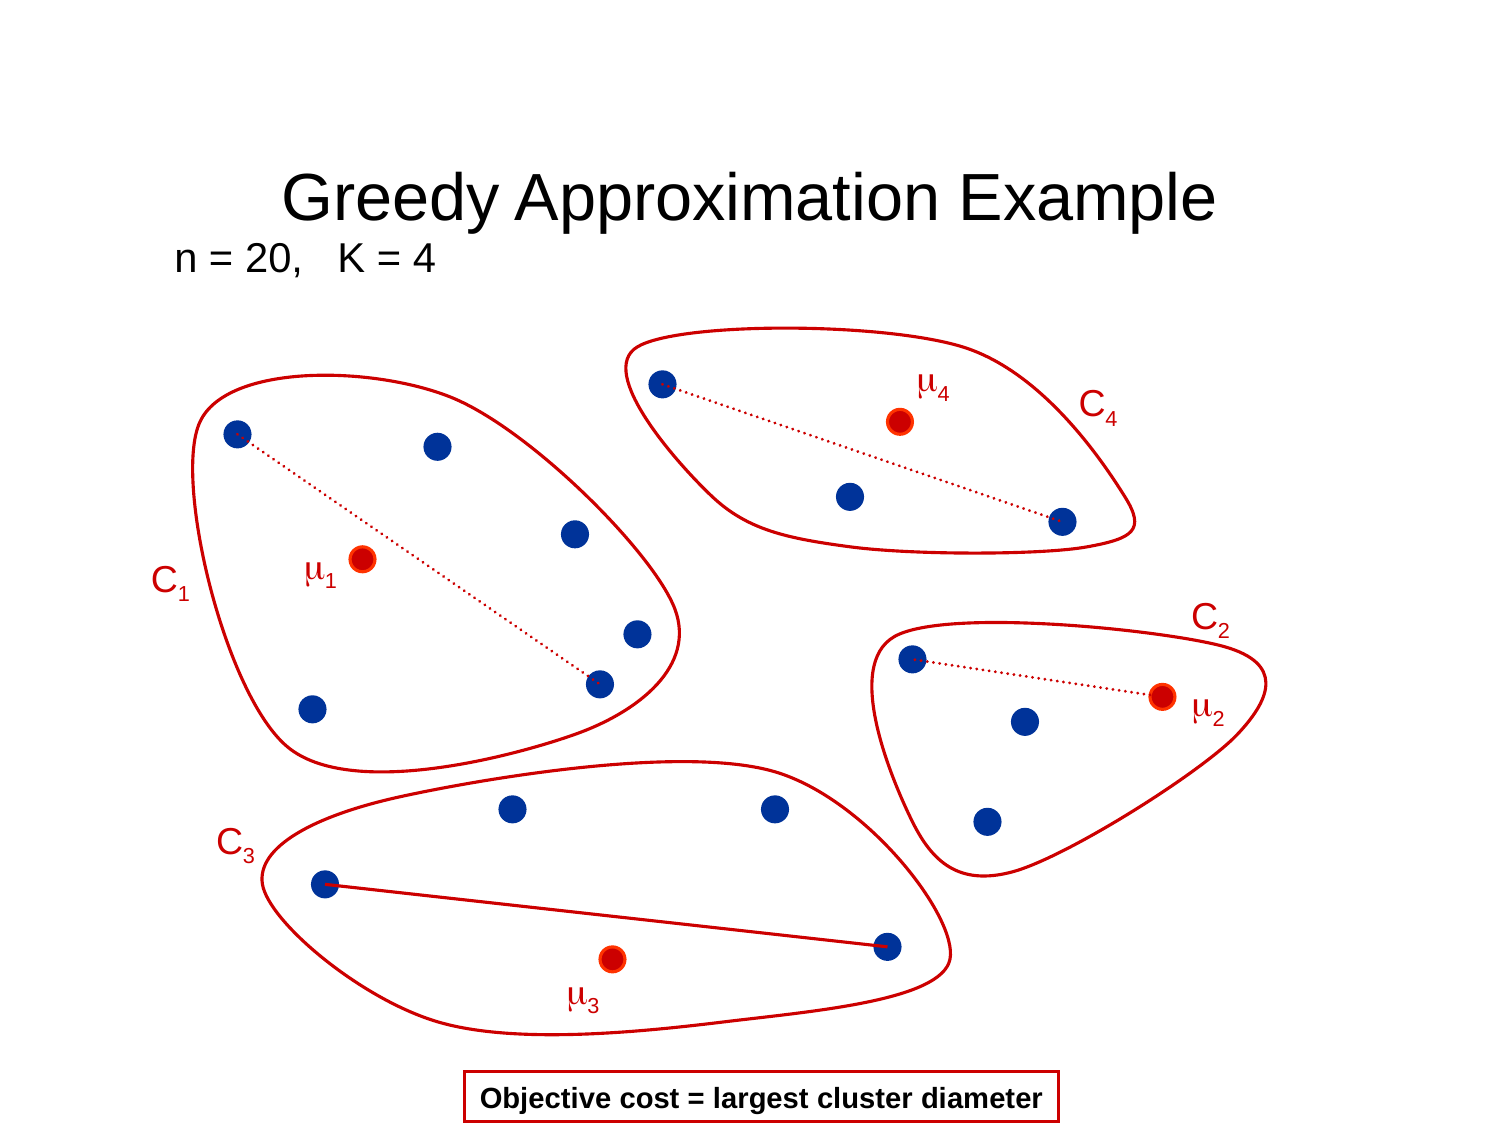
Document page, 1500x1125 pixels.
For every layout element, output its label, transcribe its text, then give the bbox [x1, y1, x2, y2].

text_box [262, 761, 951, 1035]
text_box C4 [1063, 371, 1133, 438]
title Greedy Approximation Example [112, 99, 1388, 288]
text_box C2 [1176, 584, 1245, 651]
text_box [871, 622, 1266, 877]
text_box [192, 375, 680, 772]
text_box C1 [136, 547, 205, 614]
text_box C3 [201, 809, 270, 876]
text_box n = 20, K = 4 [159, 223, 451, 289]
text_box [625, 328, 1135, 554]
text_box Objective cost = largest cluster diameter [464, 1071, 1059, 1122]
